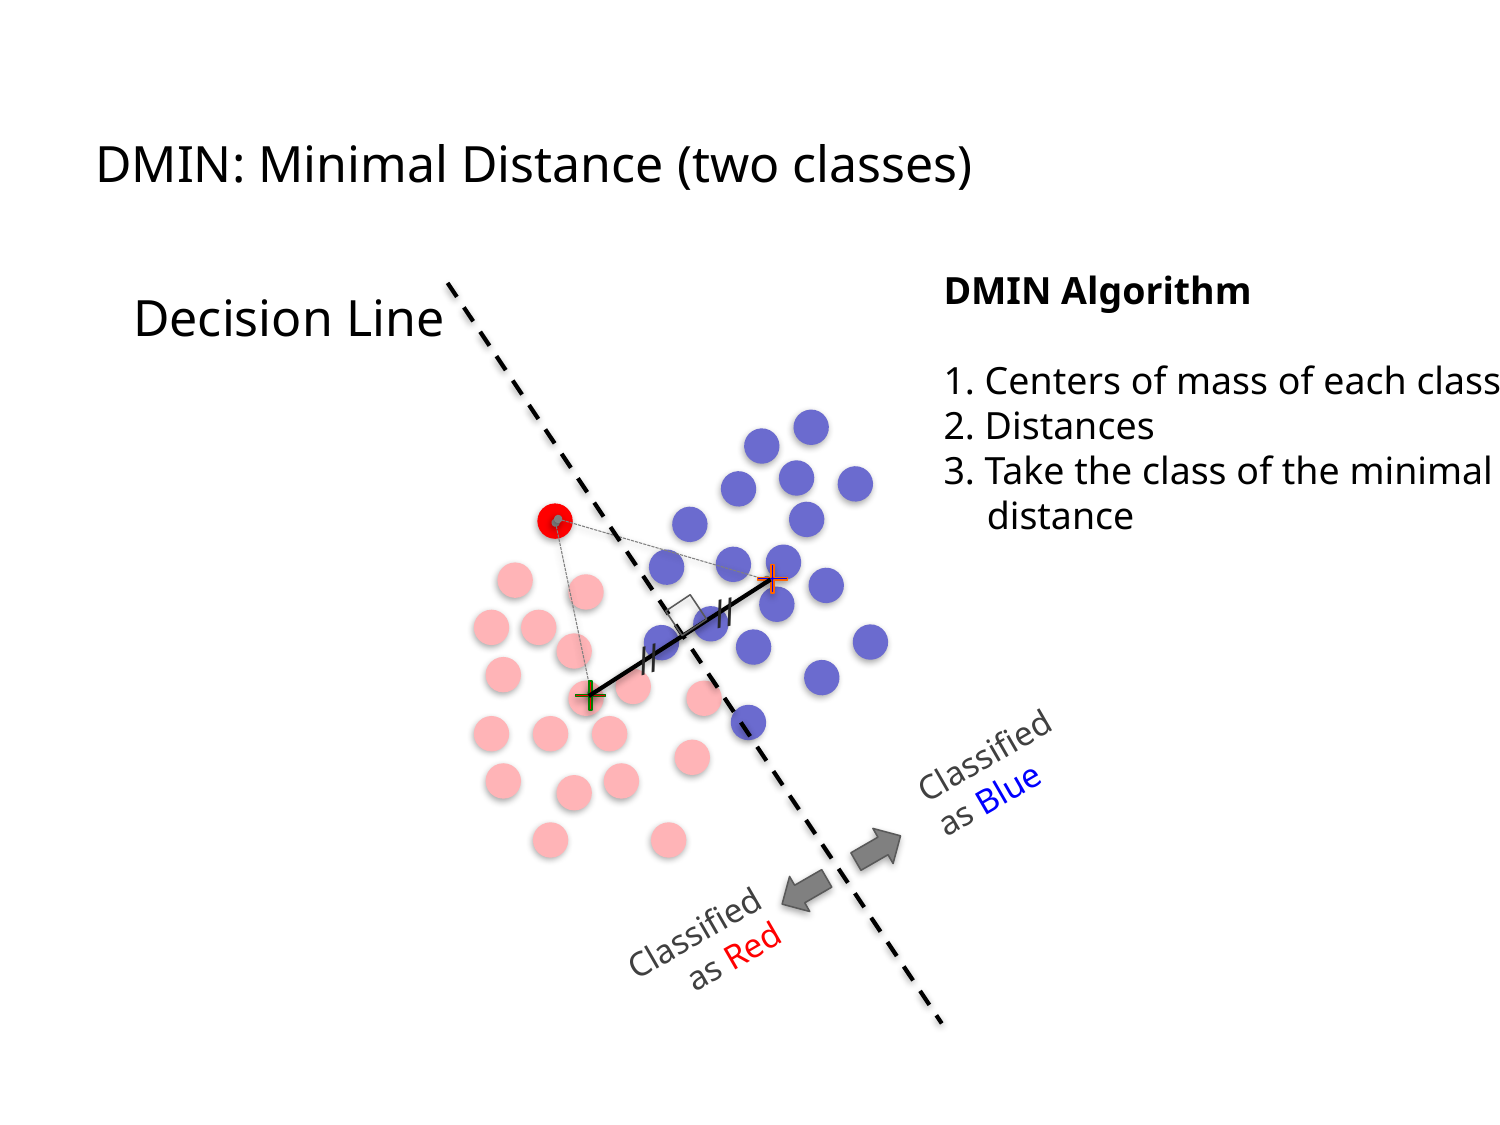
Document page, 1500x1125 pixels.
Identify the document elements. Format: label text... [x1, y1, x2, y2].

text_box Classified as Blue [948, 682, 1102, 854]
text_box DMIN: Minimal Distance (two classes) [80, 125, 988, 201]
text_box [588, 579, 771, 697]
text_box DMIN Algorithm 1. Centers of mass of each class 2. Distances 3. Take the class of the minimal distance [928, 259, 1500, 544]
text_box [447, 282, 942, 1024]
text_box Decision Line [118, 279, 460, 355]
